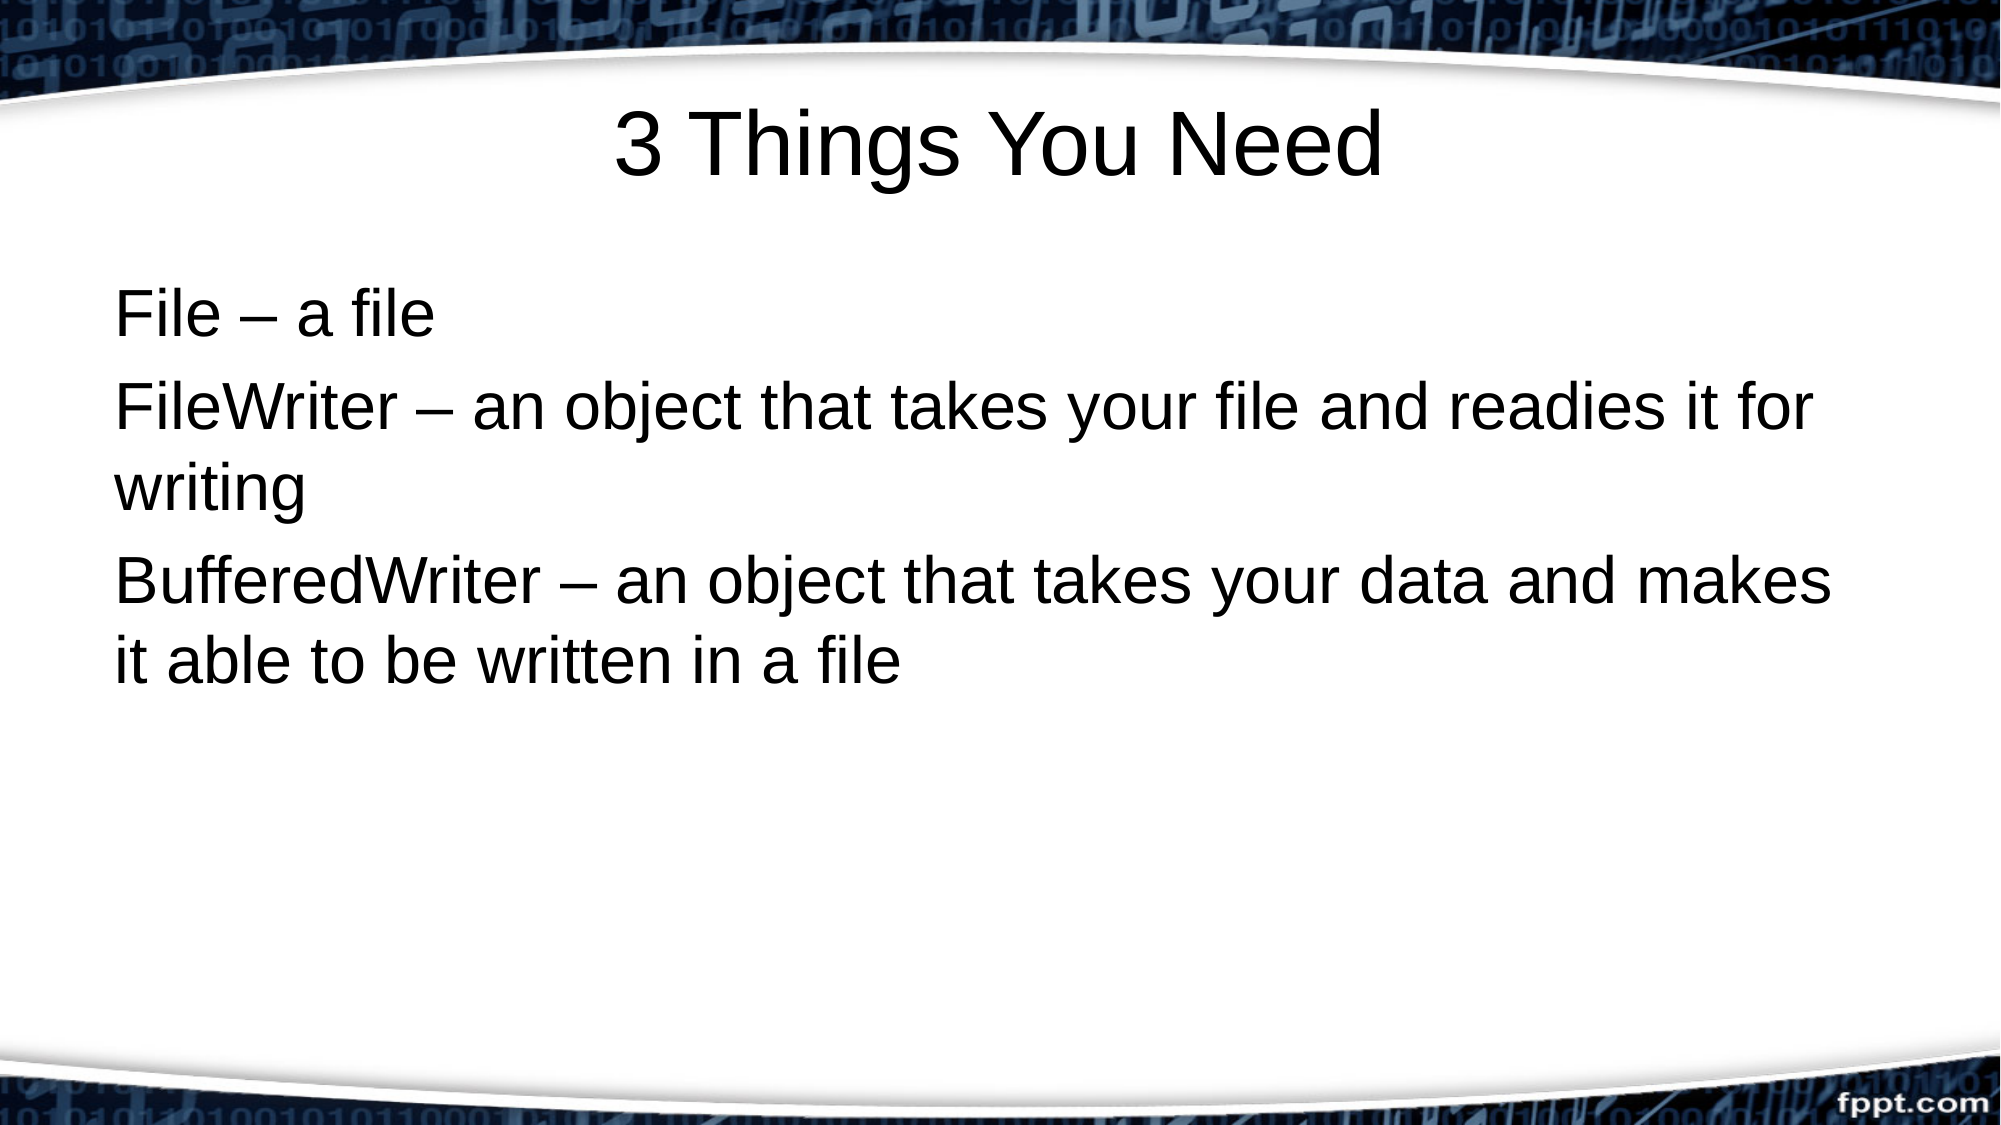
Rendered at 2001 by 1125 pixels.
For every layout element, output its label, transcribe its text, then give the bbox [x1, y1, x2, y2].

picture [0, 0, 2001, 1125]
title 3 Things You Need [99, 45, 1900, 233]
list File – a file FileWriter – an object that takes your file and readies it for writing BufferedWriter – an object that takes your data and makes it able to be written in a file [99, 262, 1900, 1005]
